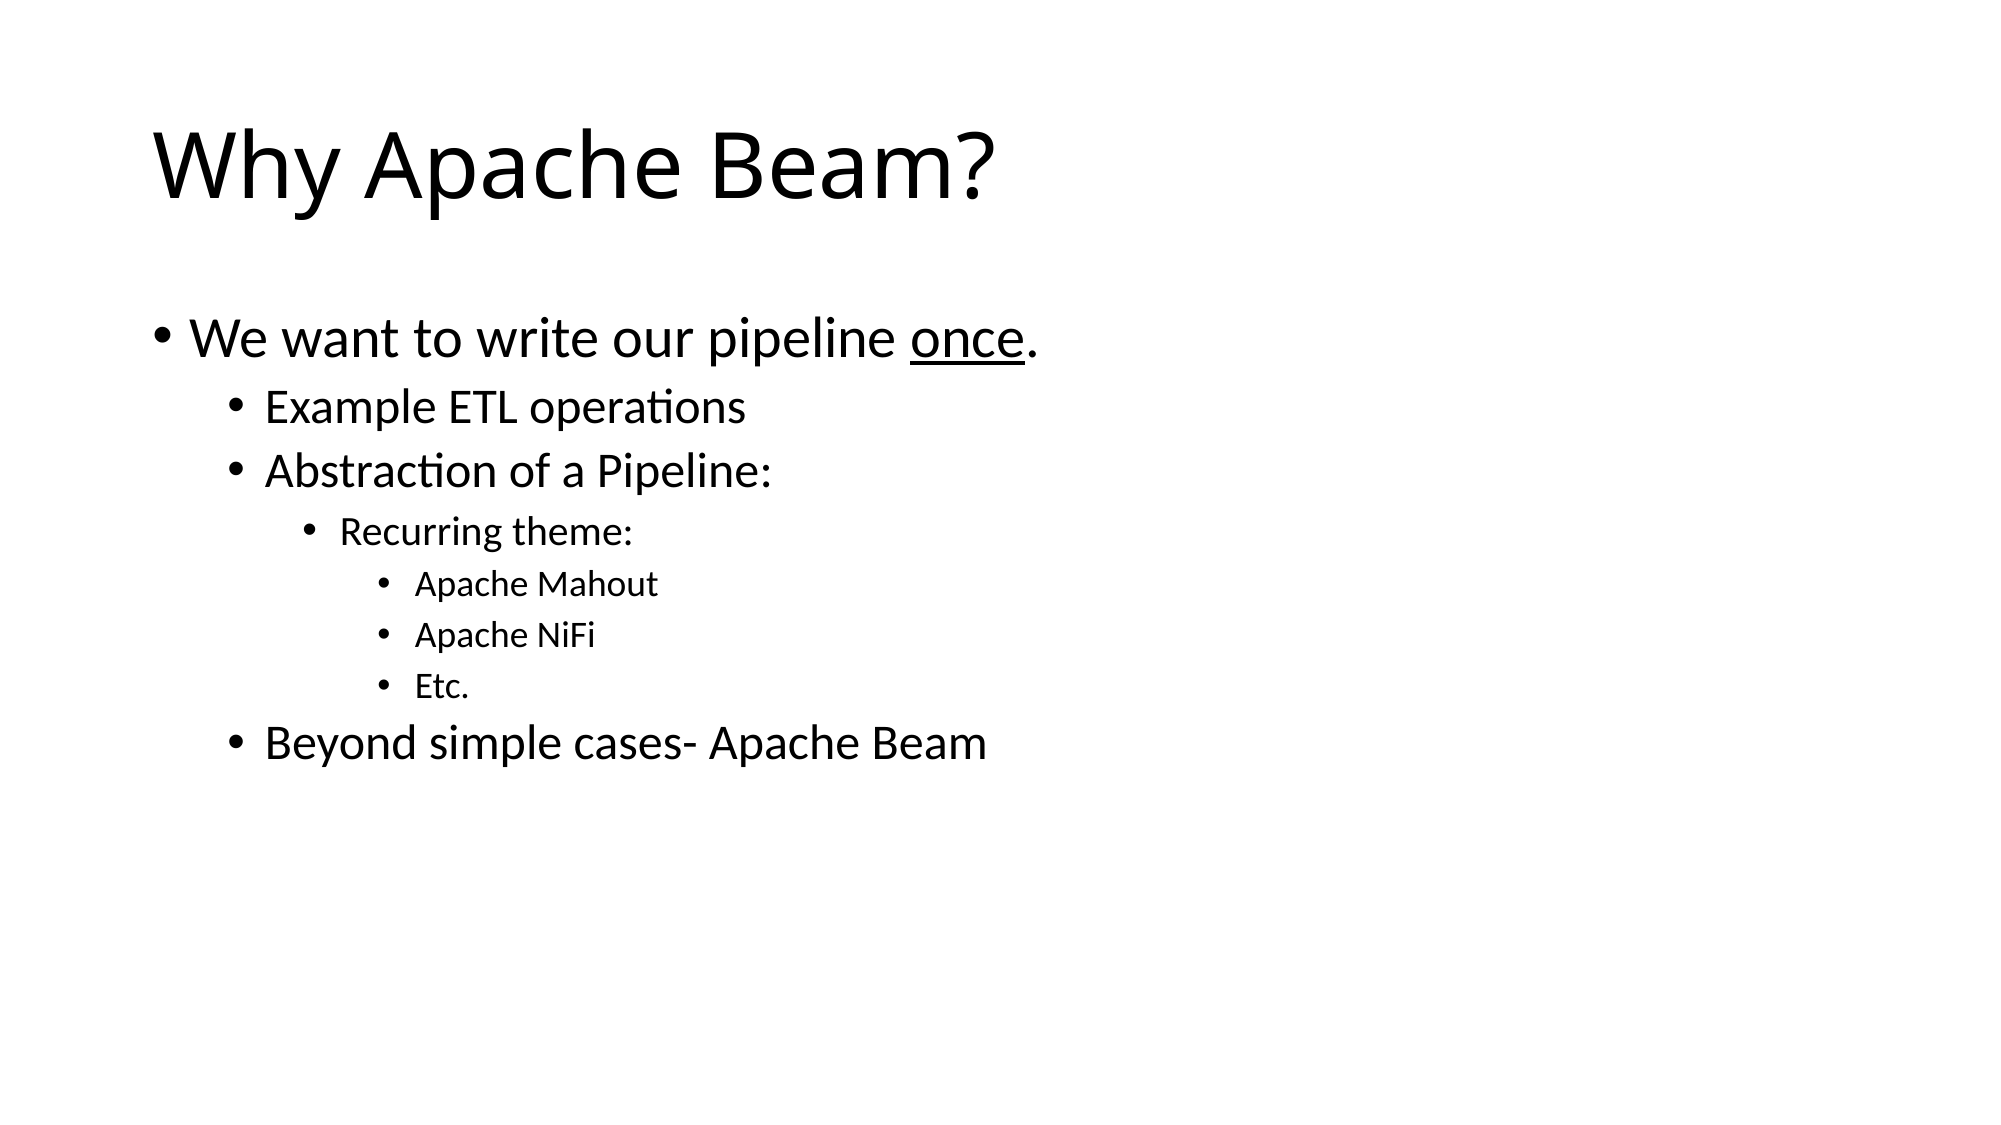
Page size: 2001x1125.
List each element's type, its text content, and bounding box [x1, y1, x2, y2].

list We want to write our pipeline once. Example ETL operations Abstraction of a Pipeline: Recurring theme: Apache Mahout Apache NiFi Etc. Beyond simple cases- Apache Beam [137, 299, 1863, 1014]
title Why Apache Beam? [137, 59, 1863, 278]
